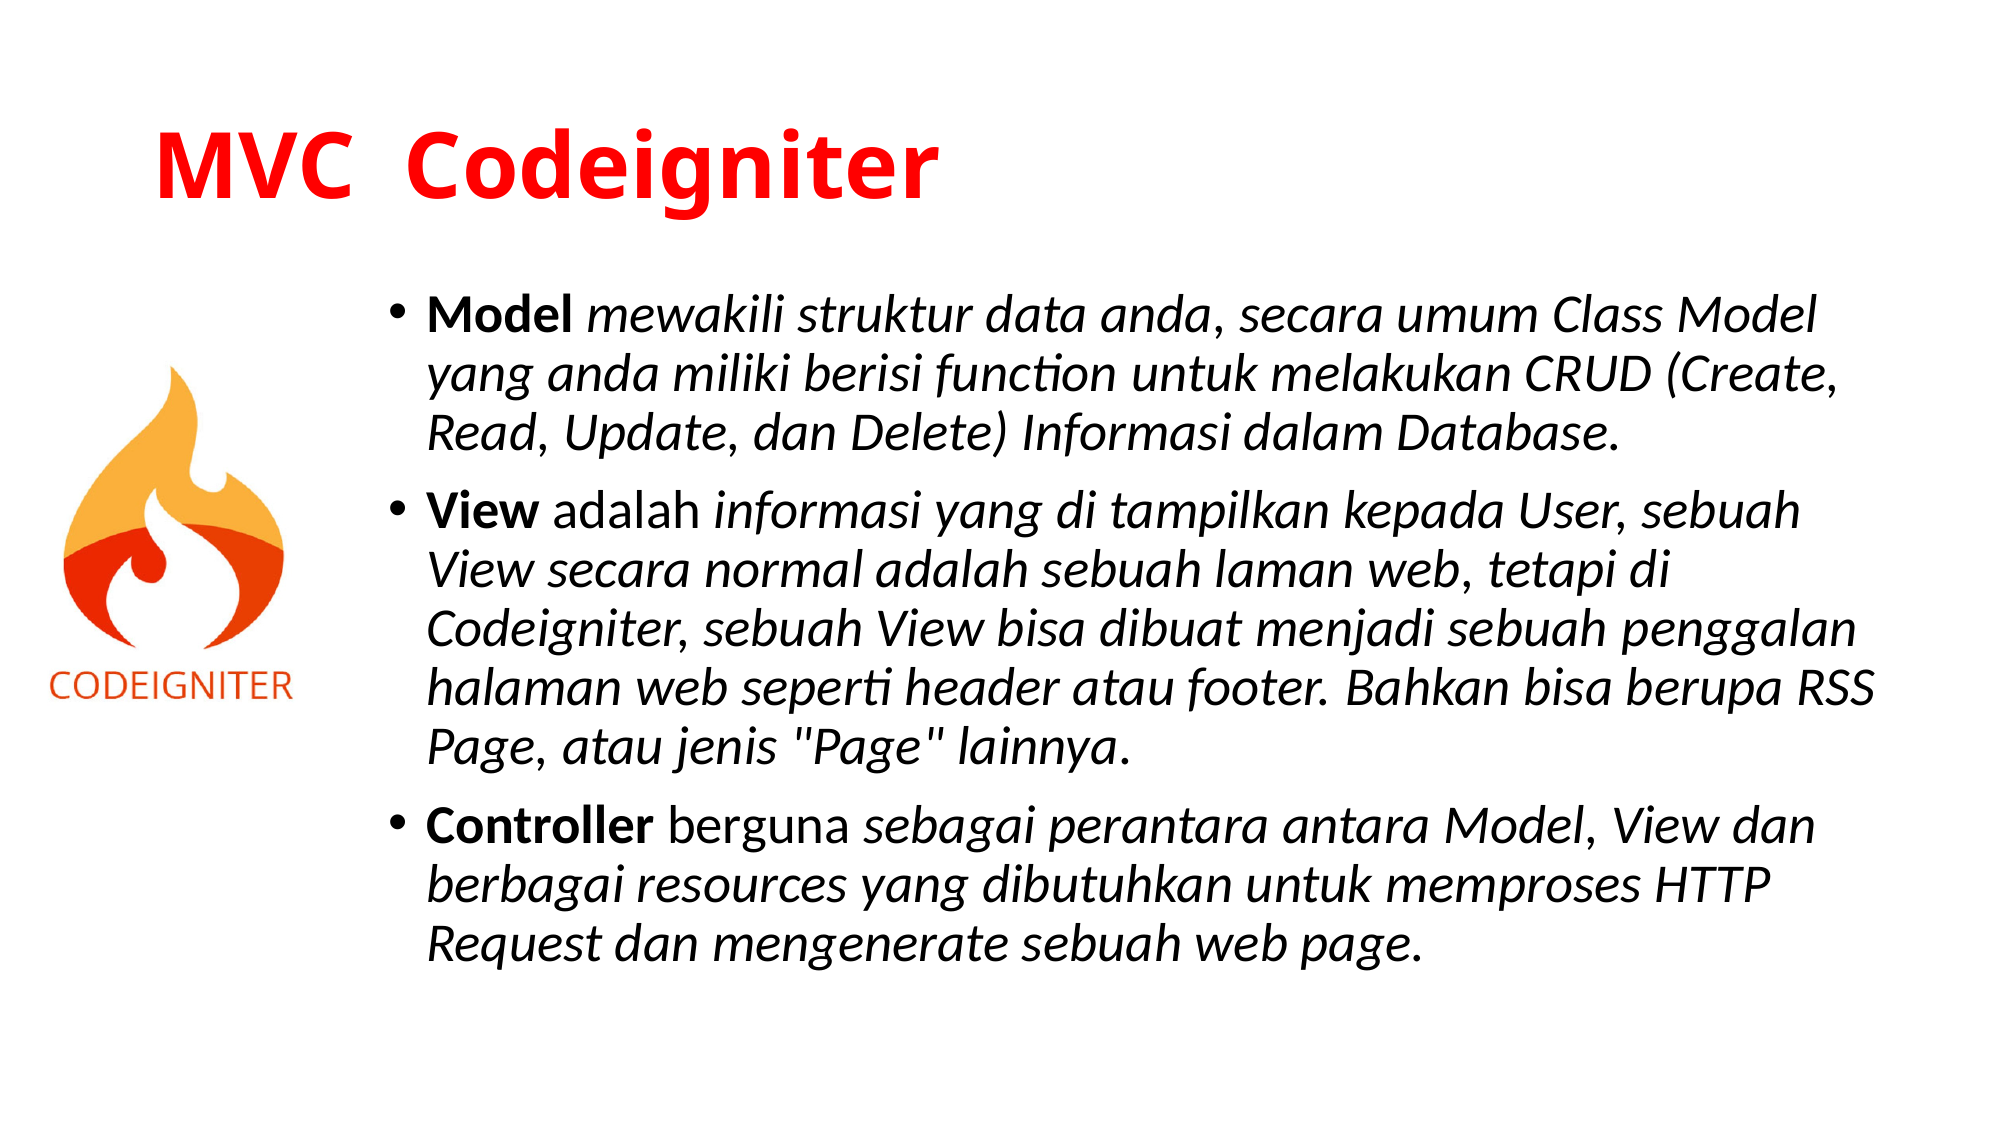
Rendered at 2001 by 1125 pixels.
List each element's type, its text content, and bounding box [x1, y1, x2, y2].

title MVC Codeigniter [137, 59, 1863, 278]
list Model mewakili struktur data anda, secara umum Class Model yang anda miliki berisi function untuk melakukan CRUD (Create, Read, Update, dan Delete) Informasi dalam Database. View adalah informasi yang di tampilkan kepada User, sebuah View secara normal adalah sebuah laman web, tetapi di Codeigniter, sebuah View bisa dibuat menjadi sebuah penggalan halaman web seperti header atau footer. Bahkan bisa berupa RSS Page, atau jenis "Page" lainnya. Controller berguna sebagai perantara antara Model, View dan berbagai resources yang dibutuhkan untuk memproses HTTP Request dan mengenerate sebuah web page. [373, 277, 1935, 992]
picture [0, 335, 373, 737]
